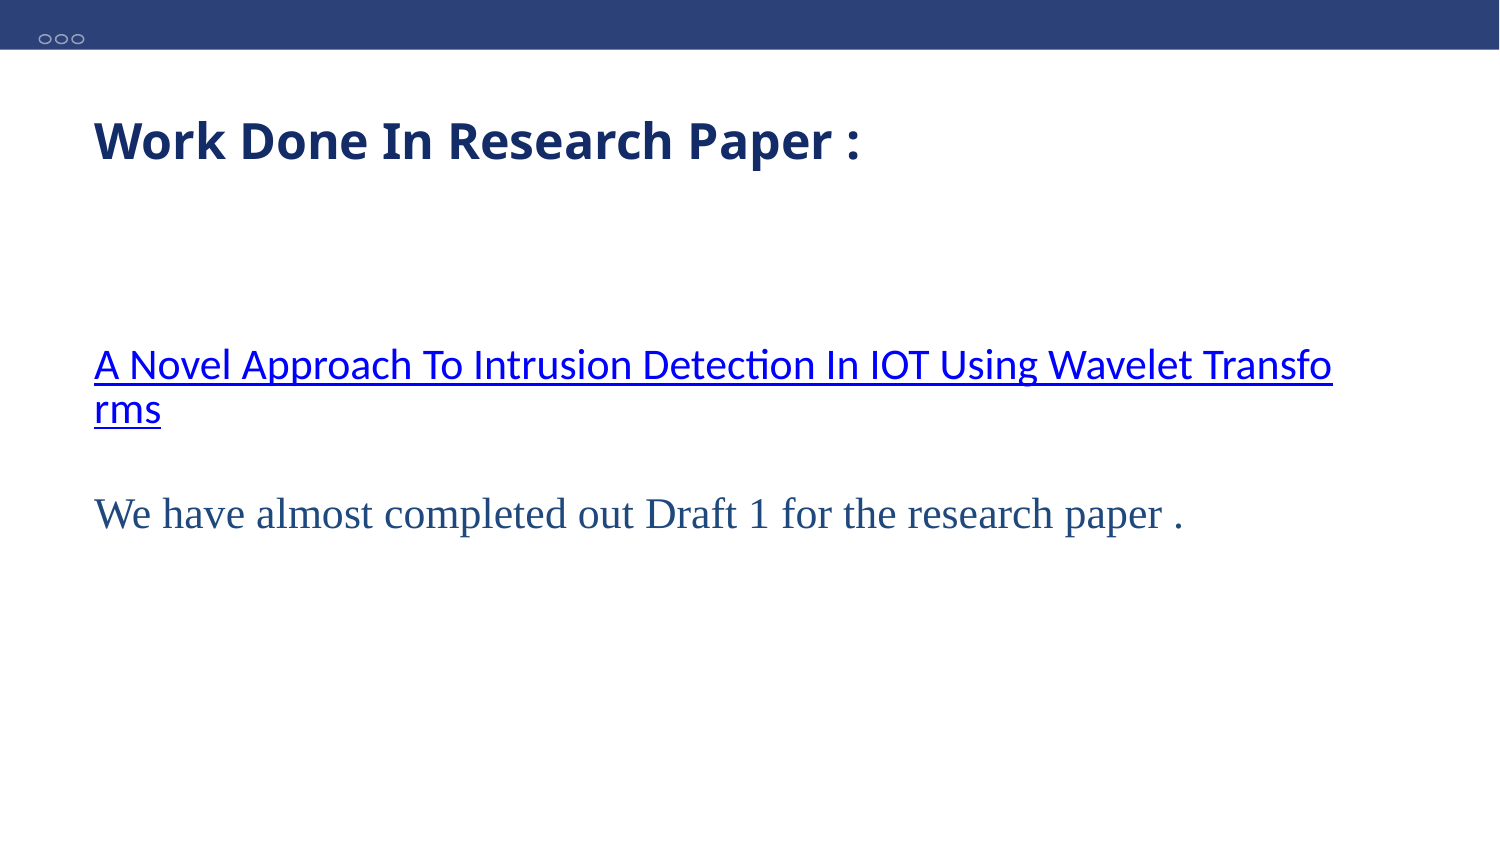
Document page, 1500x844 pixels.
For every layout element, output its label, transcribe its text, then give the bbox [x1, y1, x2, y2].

text_box A Novel Approach To Intrusion Detection In IOT Using Wavelet Transforms We have almost completed out Draft 1 for the research paper . [79, 286, 1357, 671]
text_box Work Done In Research Paper : [79, 95, 1063, 268]
